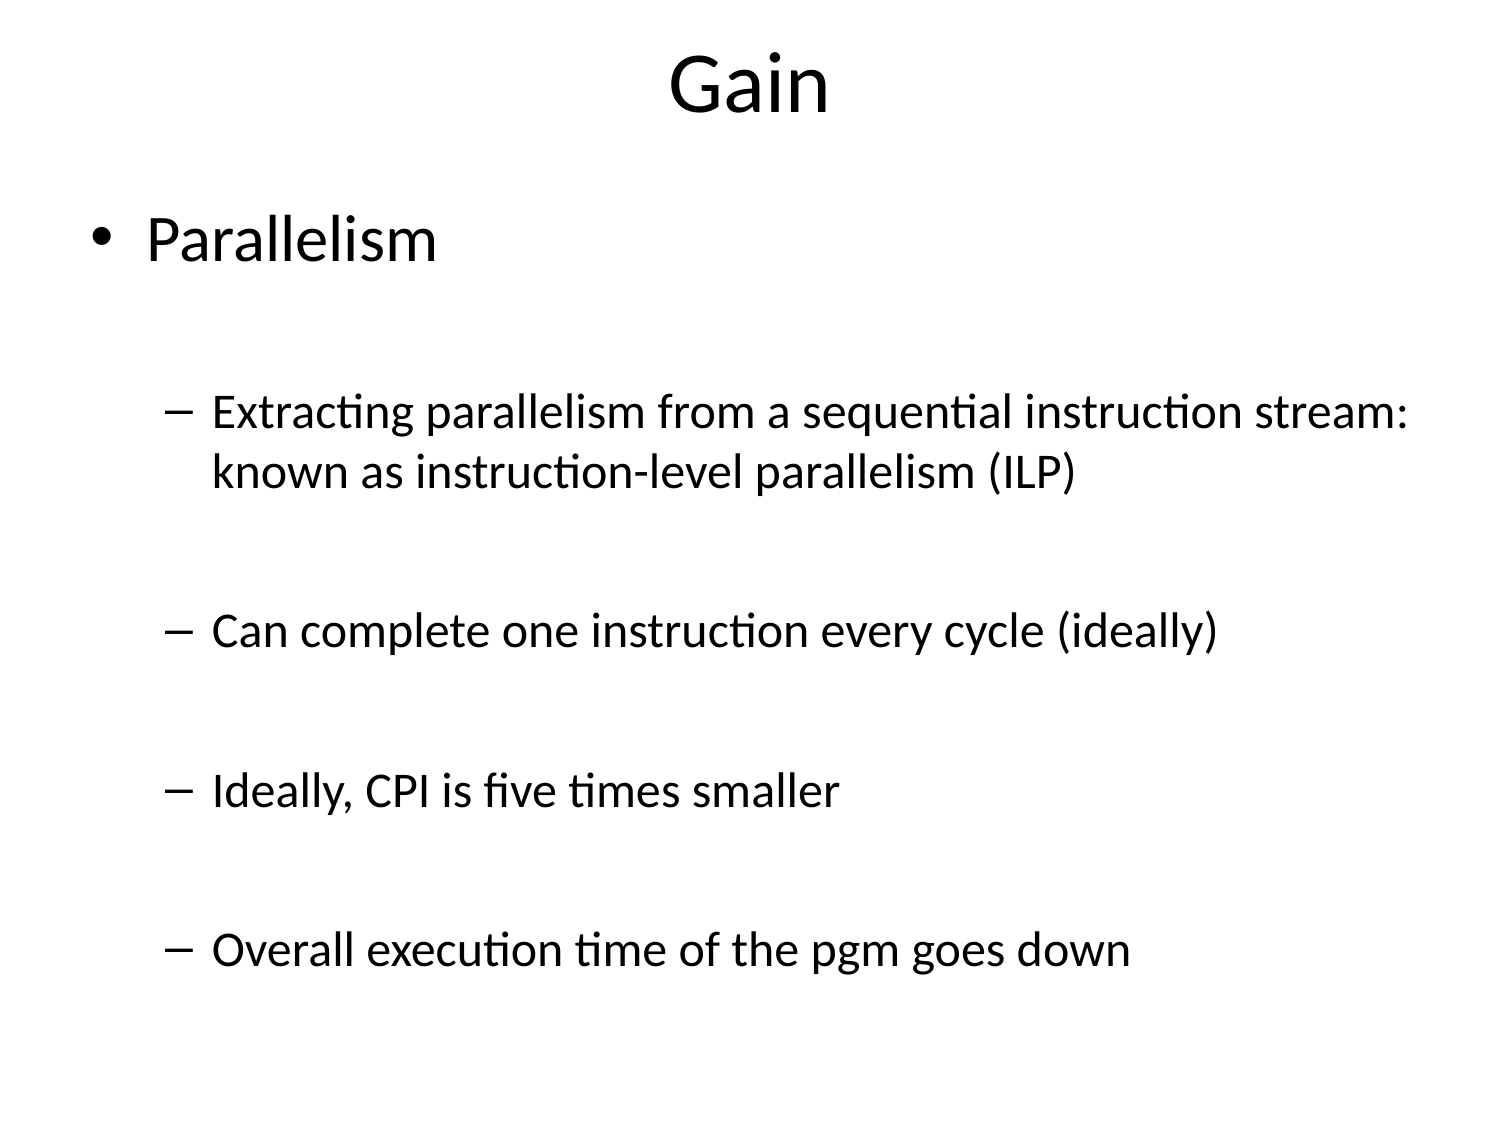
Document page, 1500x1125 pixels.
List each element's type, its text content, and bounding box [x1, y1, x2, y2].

title Gain [0, 16, 1500, 138]
list Parallelism Extracting parallelism from a sequential instruction stream: known as instruction-level parallelism (ILP) Can complete one instruction every cycle (ideally) Ideally, CPI is five times smaller Overall execution time of the pgm goes down [75, 187, 1500, 1088]
